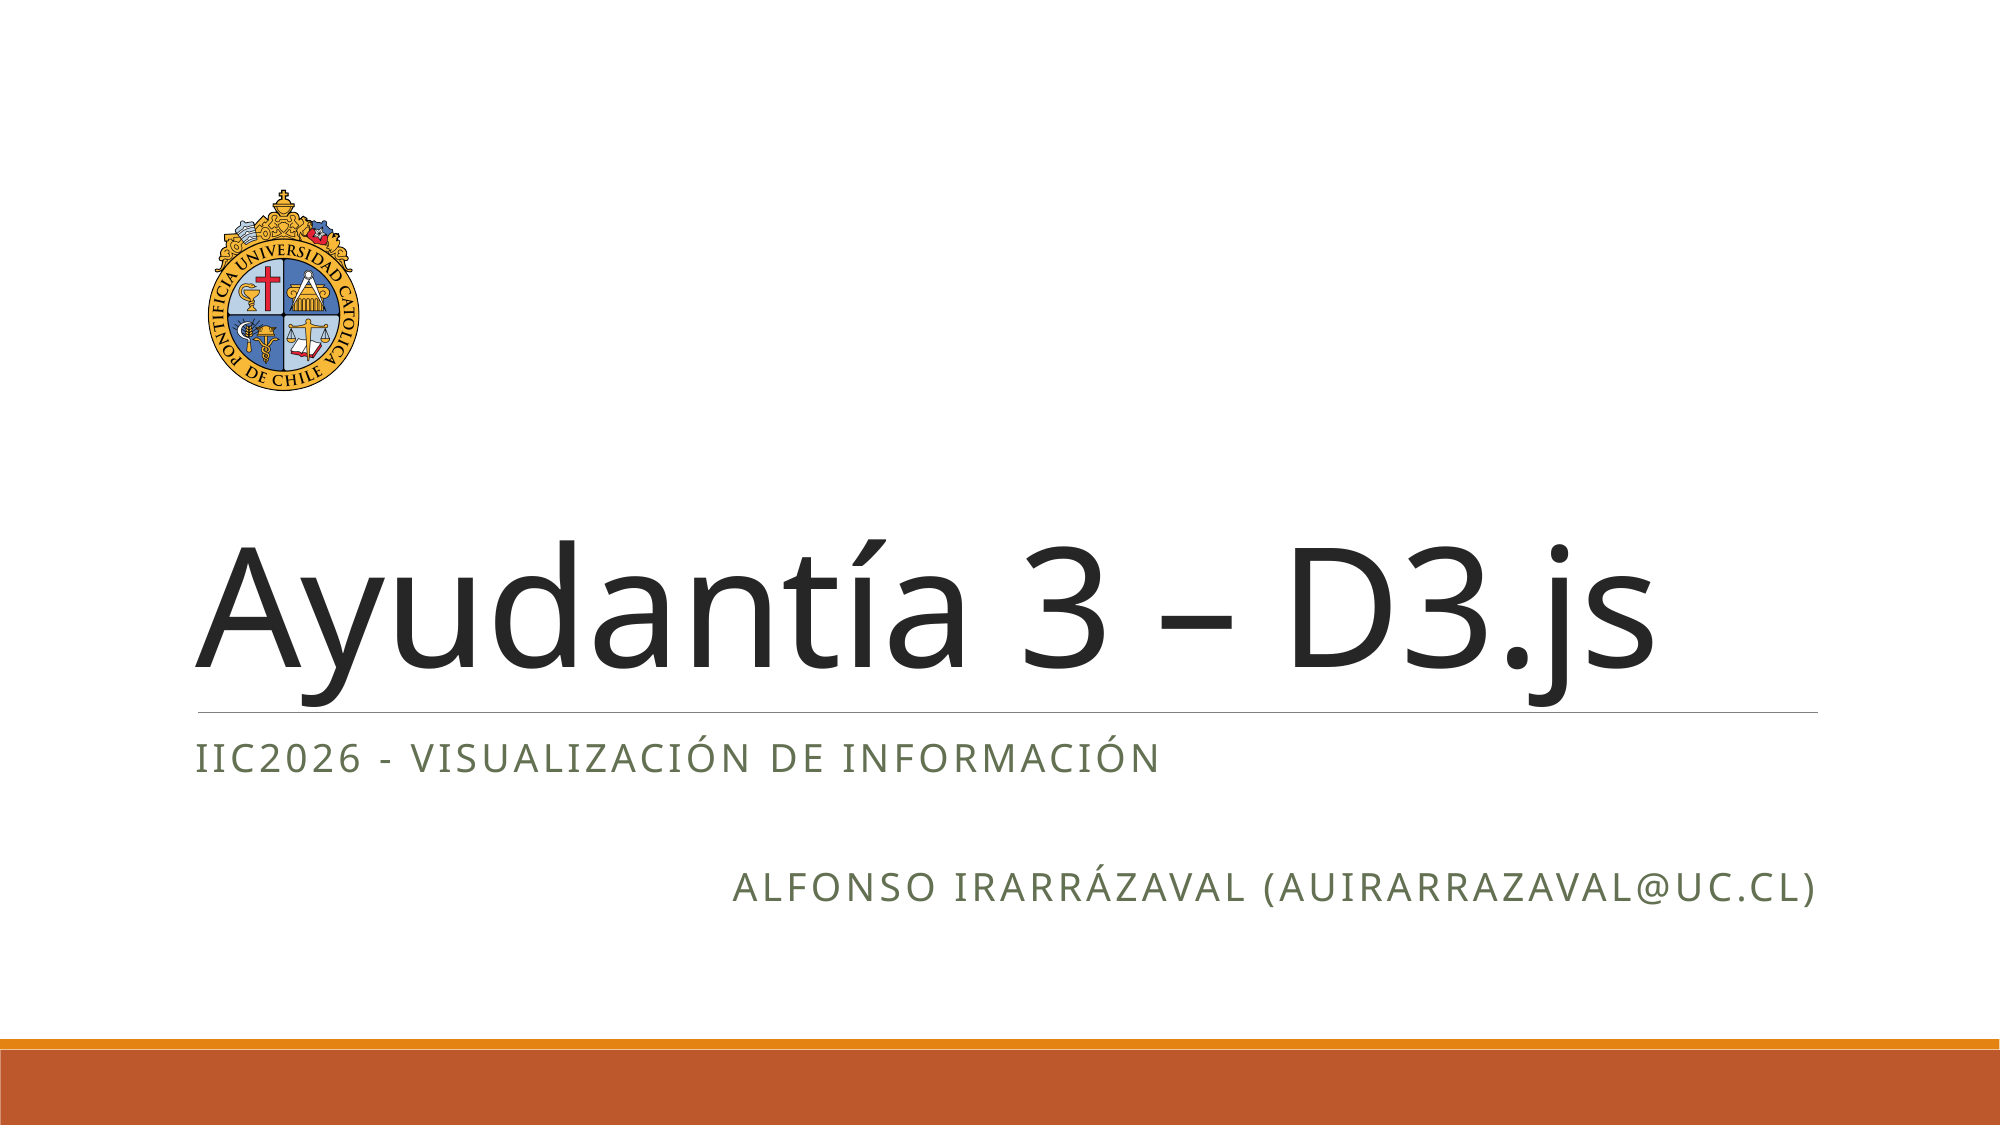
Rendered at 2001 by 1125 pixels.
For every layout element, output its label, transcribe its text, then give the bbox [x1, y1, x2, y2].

picture [179, 186, 388, 395]
title Ayudantía 3 – D3.js [180, 124, 1830, 710]
subtitle IIC2026 - Visualización de Información Alfonso Irarrázaval (auirarrazaval@uc.cl) [180, 730, 1831, 919]
